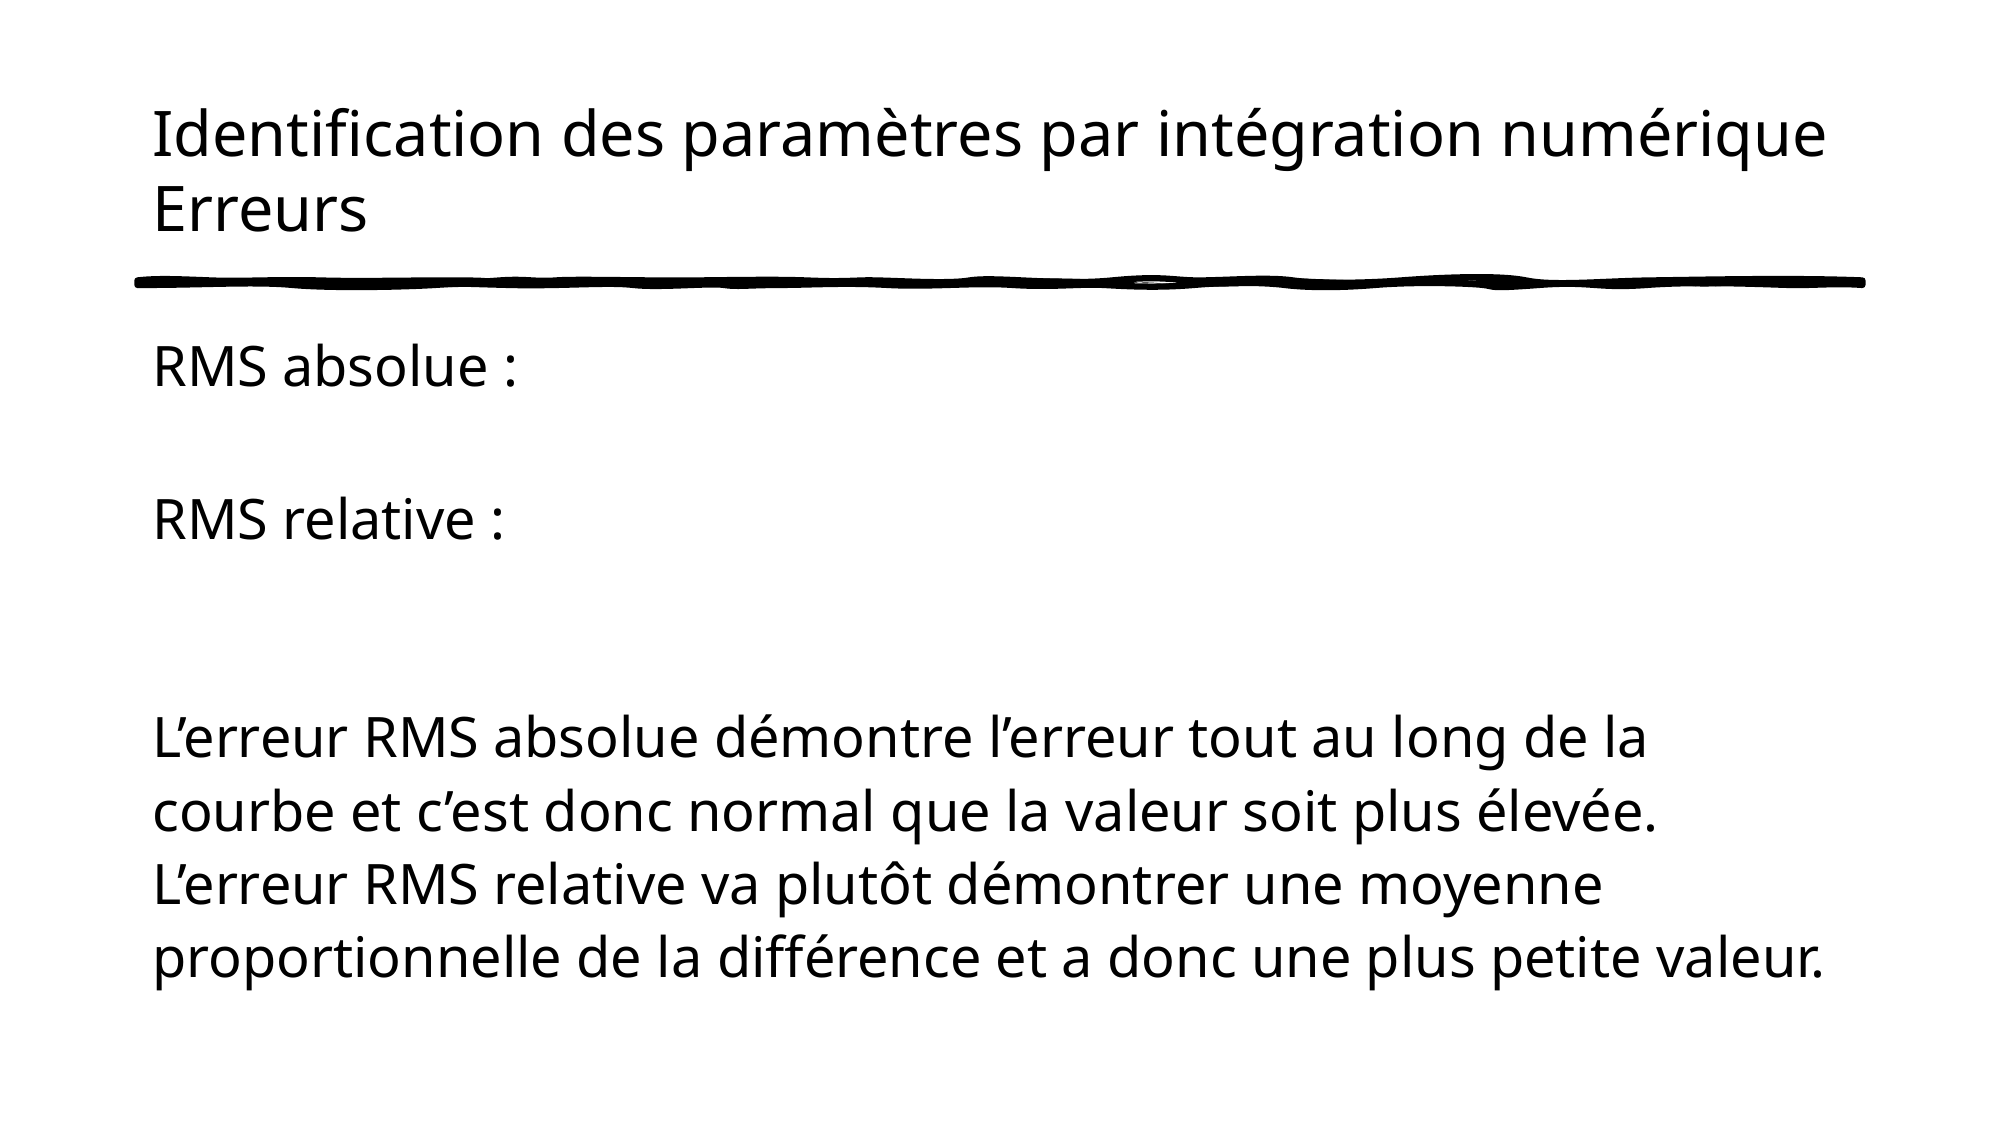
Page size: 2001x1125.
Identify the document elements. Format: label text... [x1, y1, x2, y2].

title Identification des paramètres par intégration numérique Erreurs [137, 59, 1863, 278]
